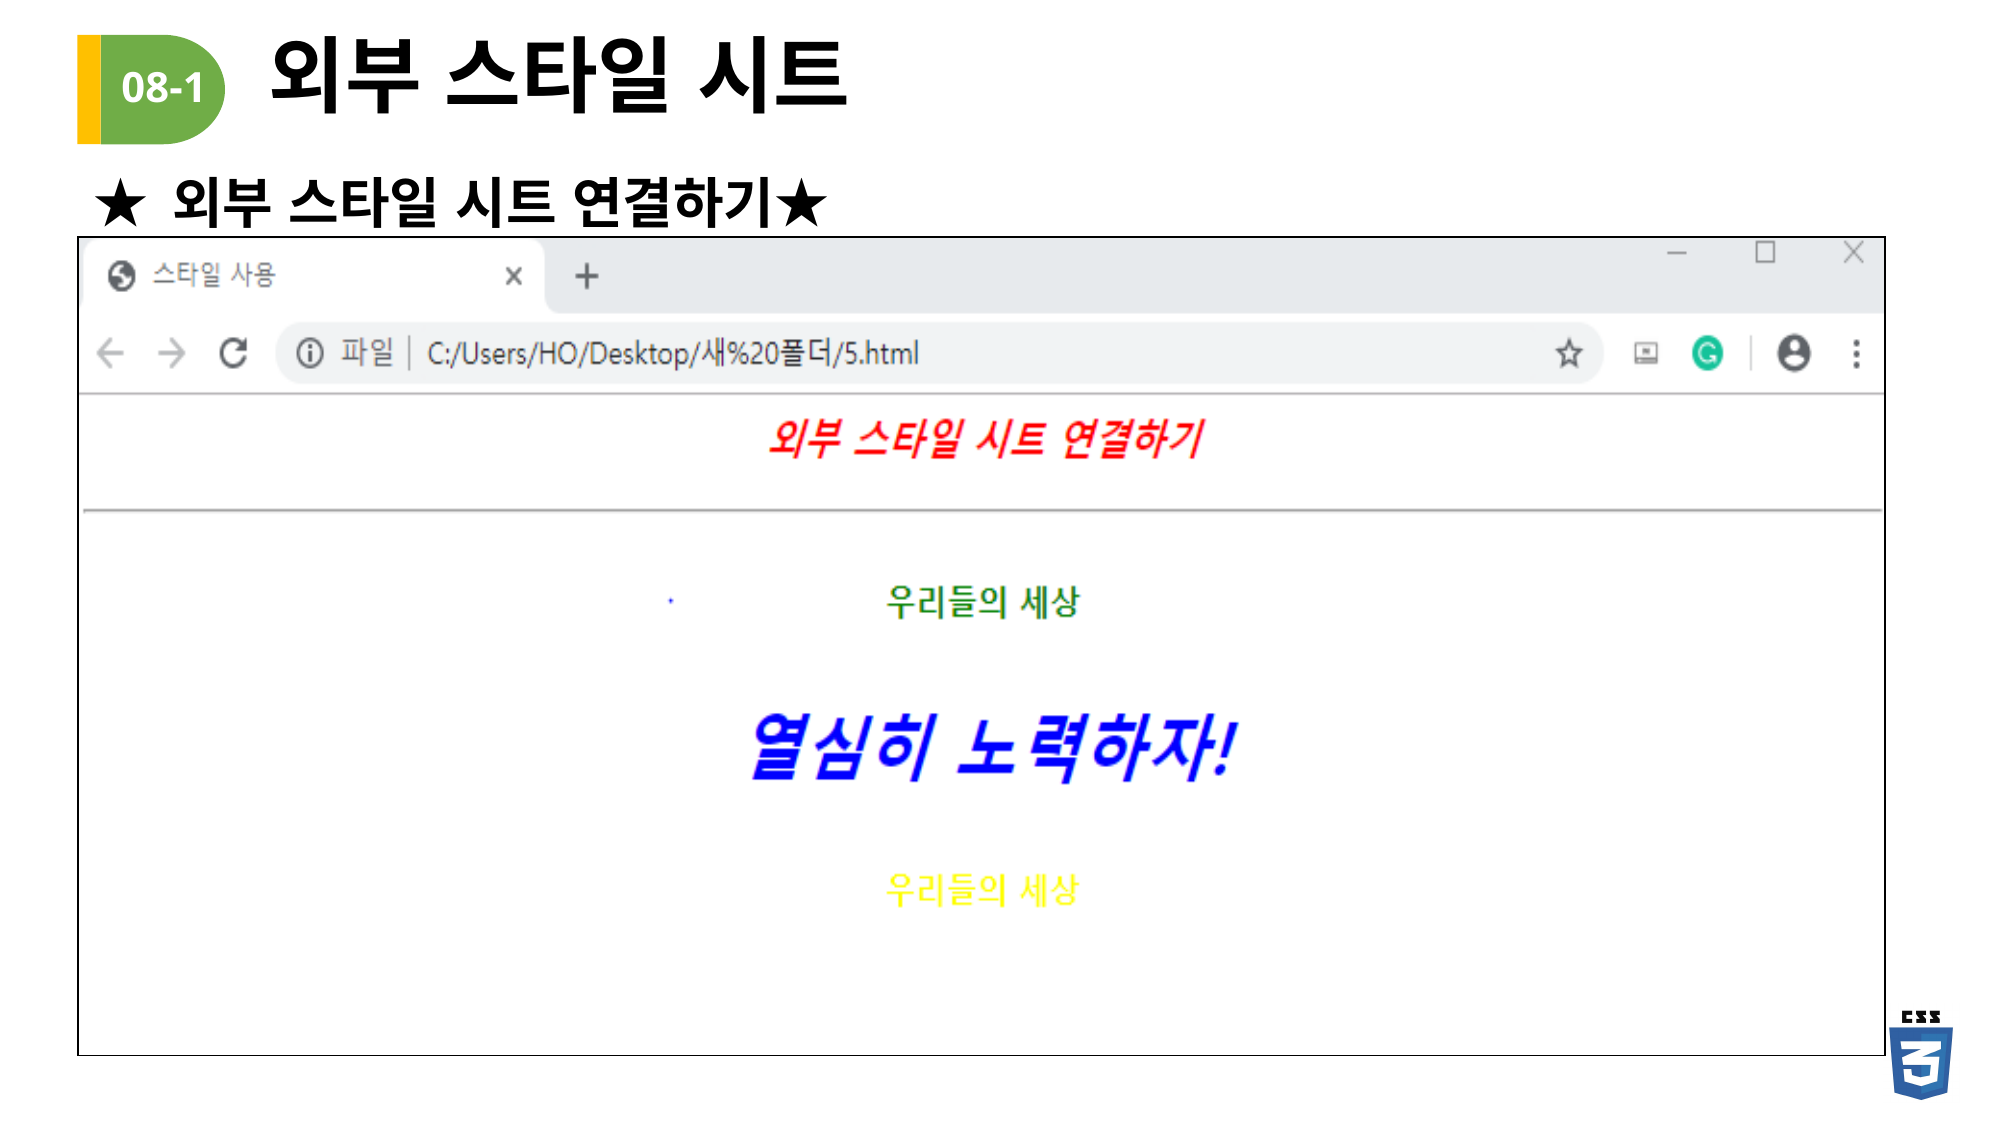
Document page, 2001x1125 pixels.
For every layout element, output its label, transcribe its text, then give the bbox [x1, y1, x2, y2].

picture [1883, 1003, 1960, 1103]
text_box ★ 외부 스타일 시트 연결하기★ <html> <head><title>스타일 사용</title> <link rel="stylesheet" type="text/css" href="dynamic.css"> </head> <body> <center> <h3>외부 스타일 시트 연결하기</h3> <hr><br> <b>우리들의 세상</b> <p>열심히 노력하자!</p> <h4>우리들의 세상</h4> </center> </body> </html> [78, 168, 943, 236]
picture [78, 237, 1885, 1055]
text_box 08-1 [106, 52, 273, 118]
title 외부 스타일 시트 [253, 25, 1746, 135]
